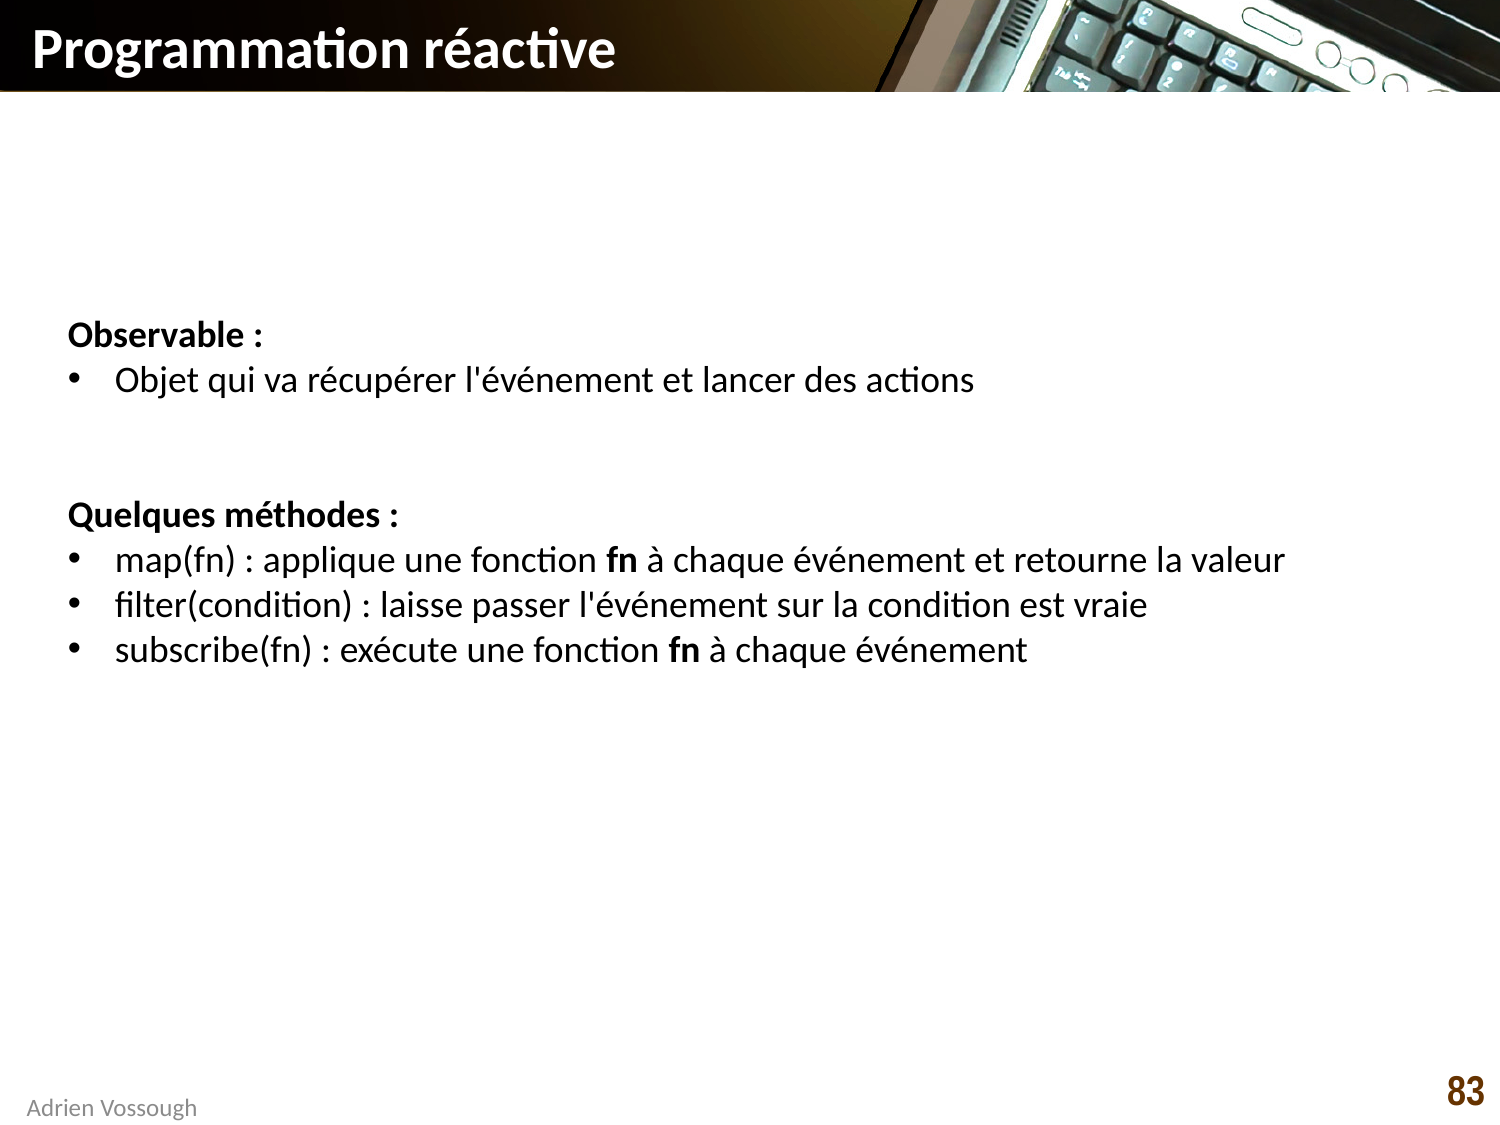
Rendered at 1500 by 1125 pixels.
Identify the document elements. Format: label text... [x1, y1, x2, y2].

text_box Observable : Objet qui va récupérer l'événement et lancer des actions Quelques méthodes : map(fn) : applique une fonction fn à chaque événement et retourne la valeur filter(condition) : laisse passer l'événement sur la condition est vraie subscribe(fn) : exécute une fonction fn à chaque événement [53, 302, 1459, 678]
title Programmation réactive [17, 0, 892, 90]
picture [0, 0, 1500, 1125]
footer Adrien Vossough [0, 1088, 225, 1125]
slide_number 83 [1411, 1058, 1500, 1119]
